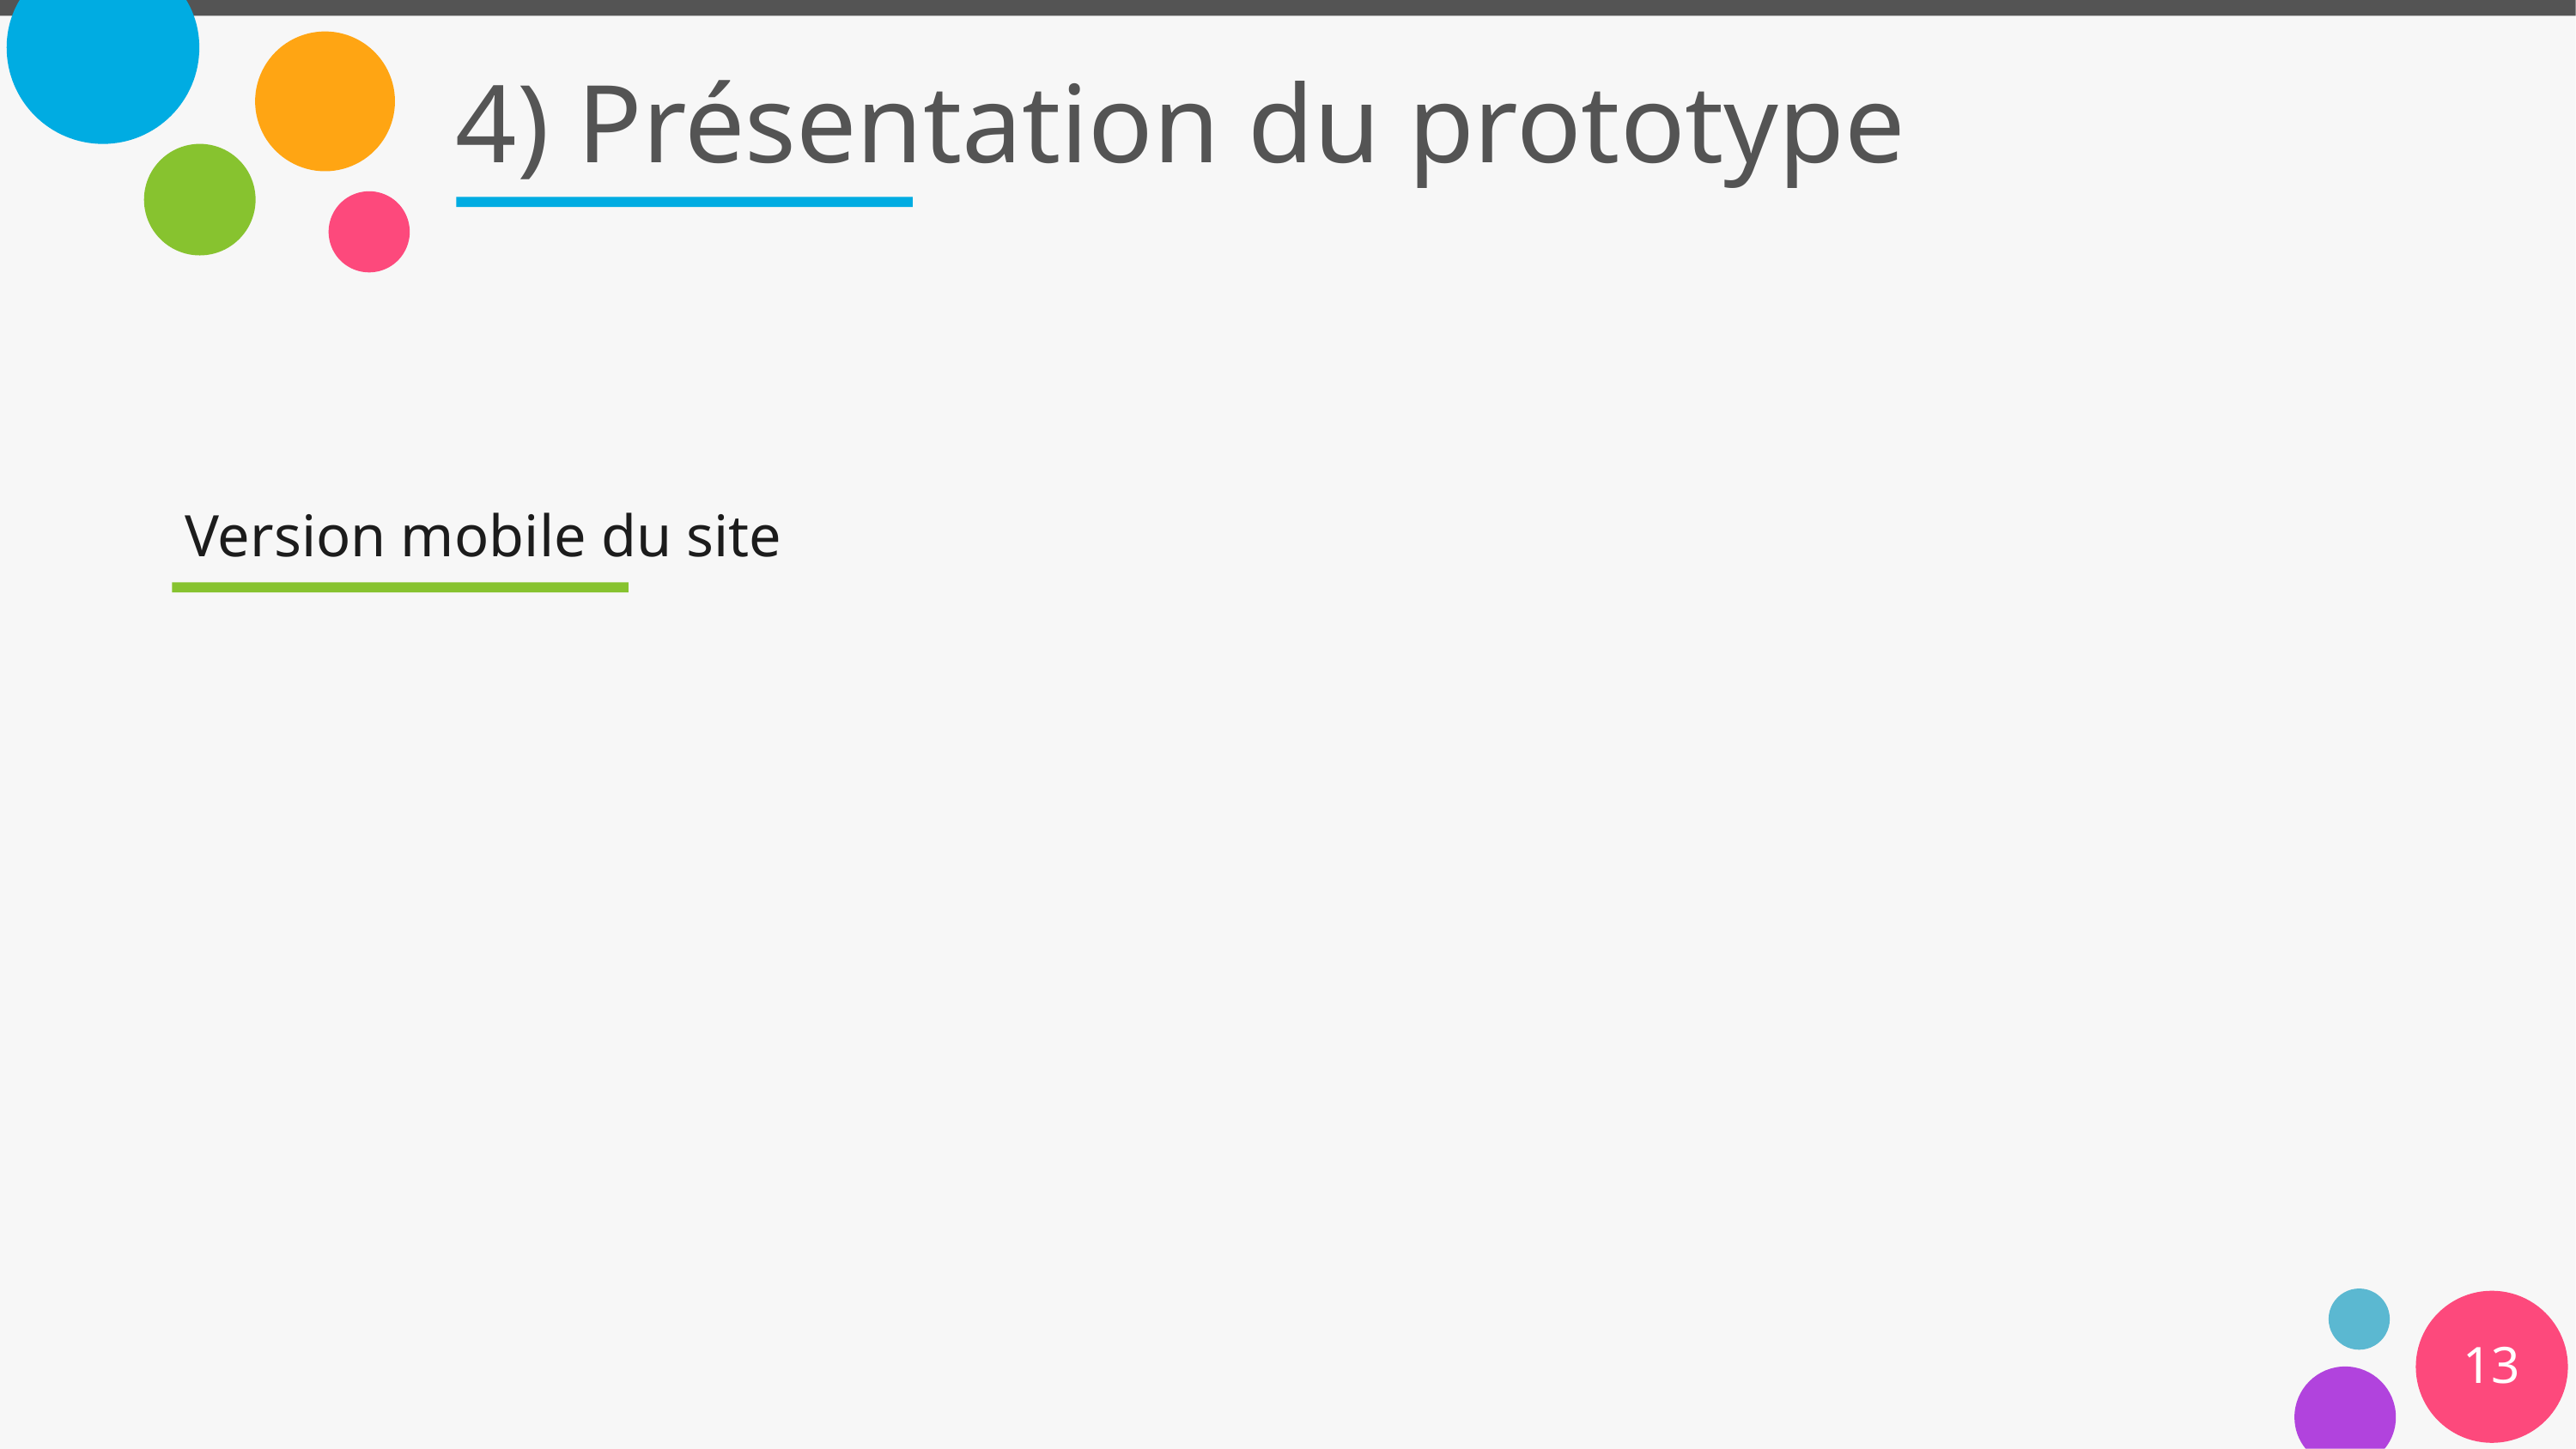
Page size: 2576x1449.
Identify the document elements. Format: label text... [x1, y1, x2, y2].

title 4) Présentation du prototype [433, 34, 2454, 204]
text_box Version mobile du site [172, 493, 2032, 575]
slide_number 13 [2415, 1328, 2568, 1406]
